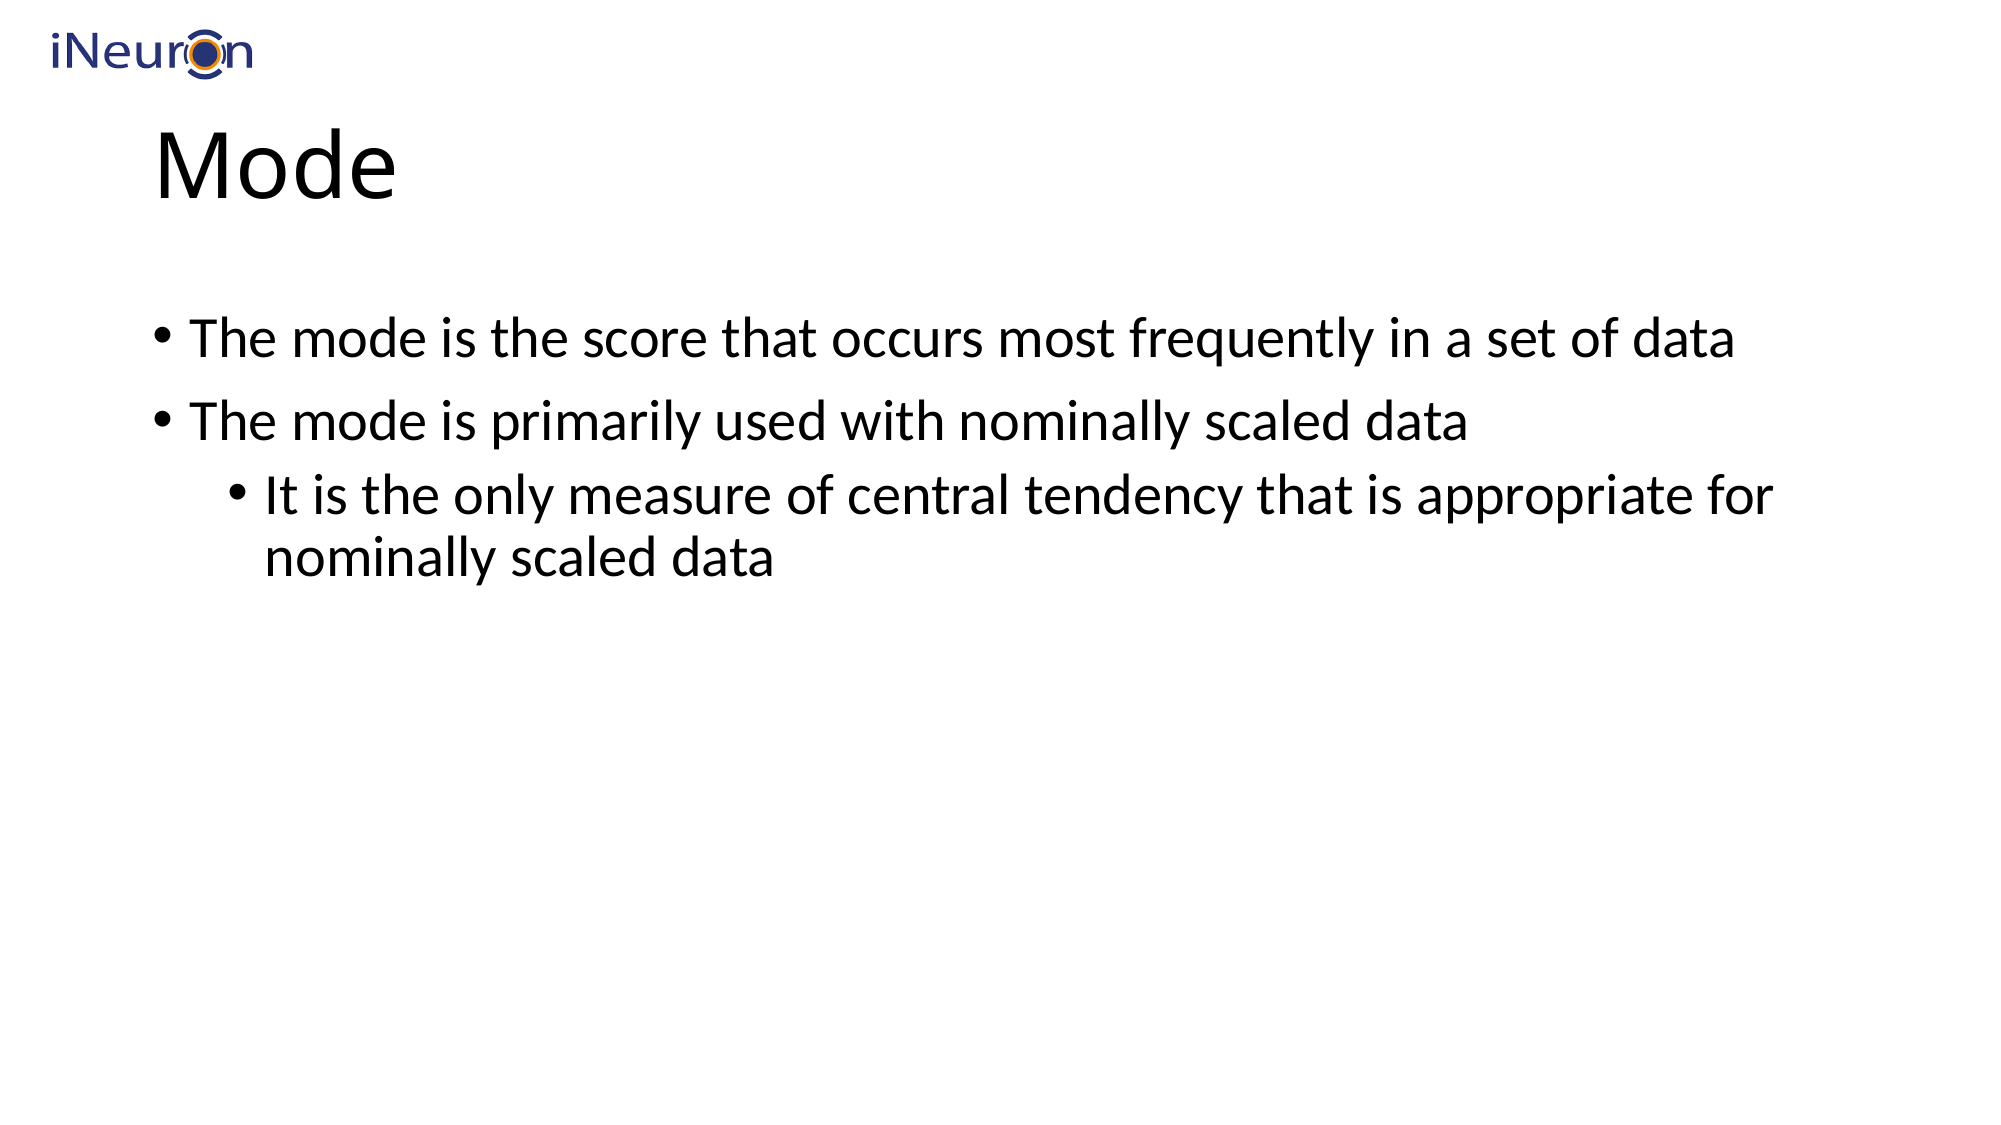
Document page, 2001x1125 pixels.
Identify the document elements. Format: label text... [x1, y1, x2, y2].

list The mode is the score that occurs most frequently in a set of data The mode is primarily used with nominally scaled data It is the only measure of central tendency that is appropriate for nominally scaled data [137, 299, 1863, 1014]
picture [48, 24, 256, 81]
title Mode [137, 59, 1863, 278]
